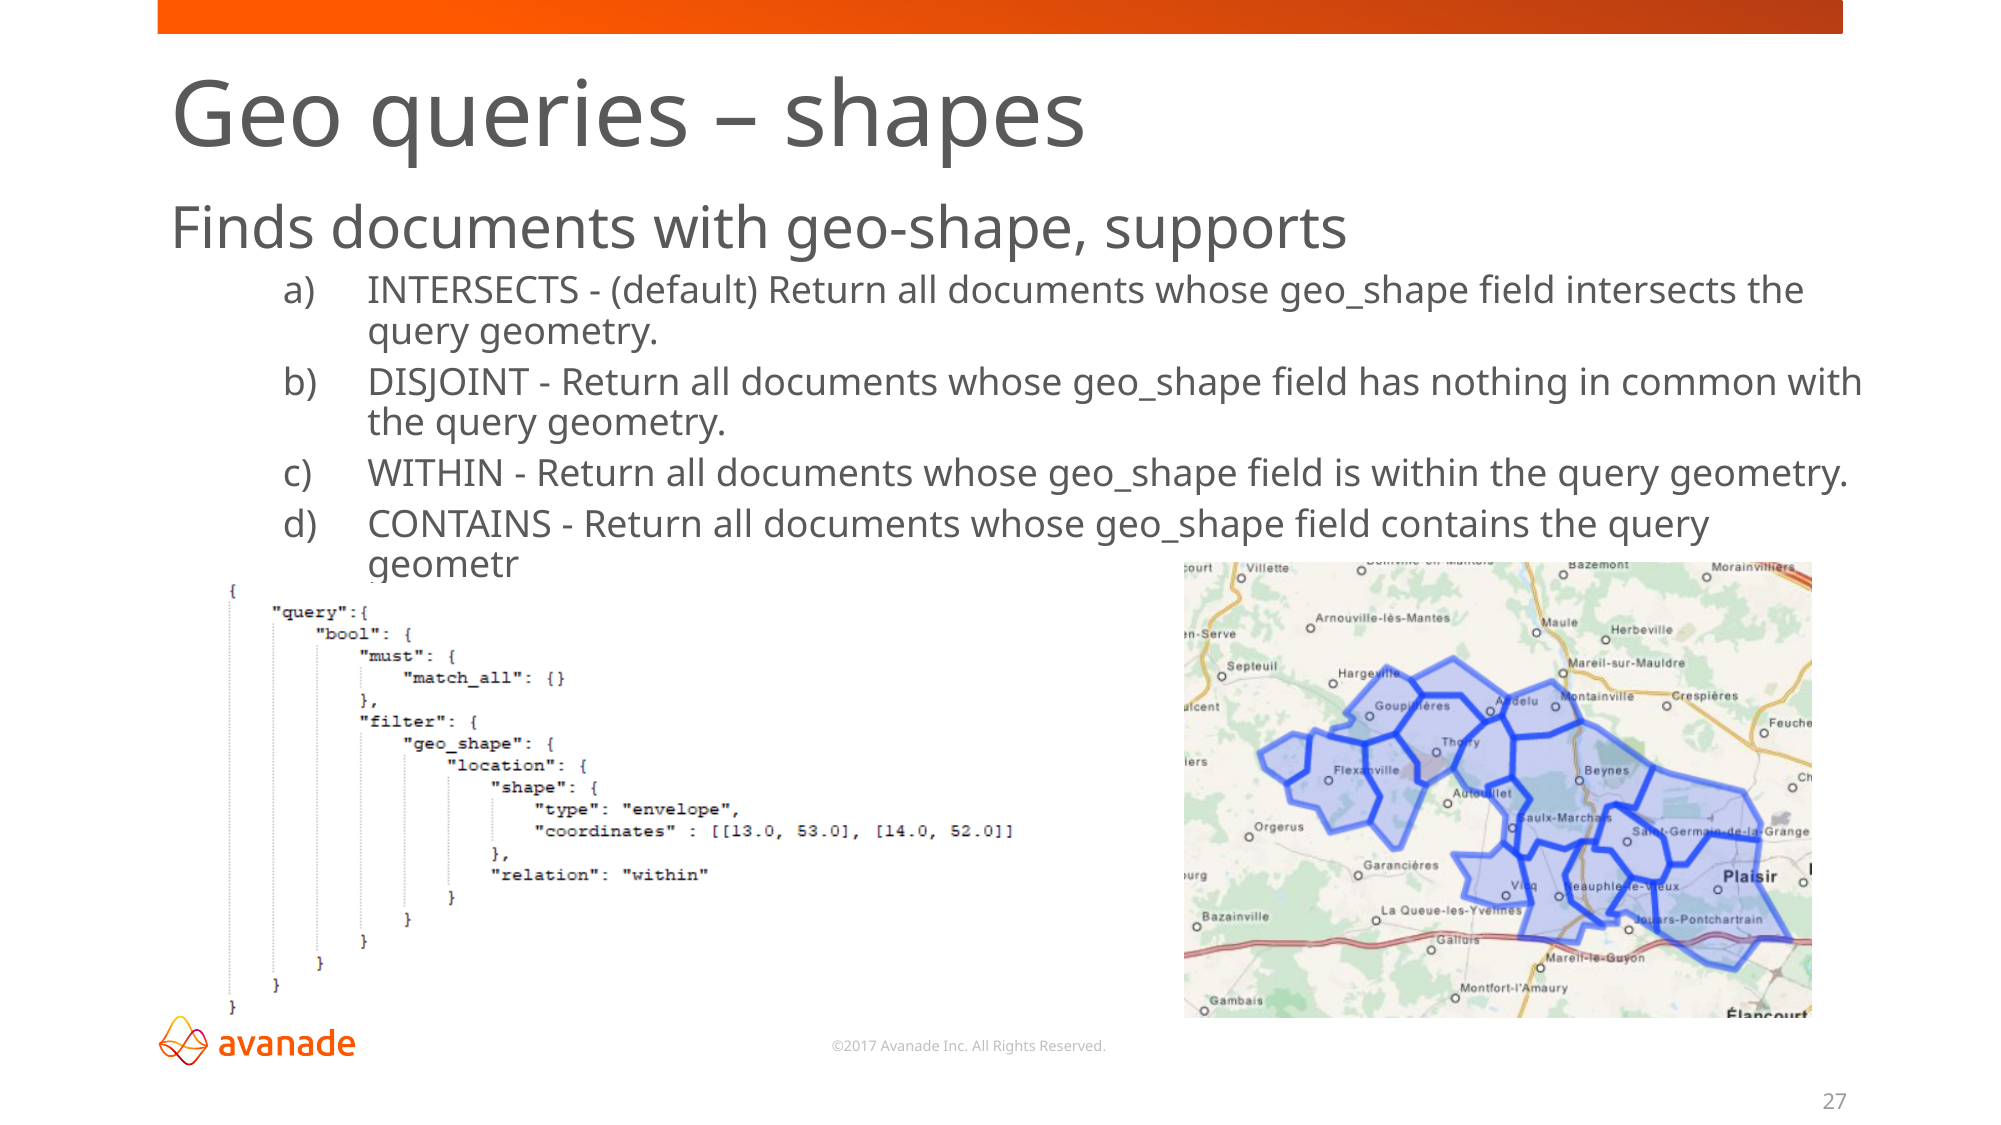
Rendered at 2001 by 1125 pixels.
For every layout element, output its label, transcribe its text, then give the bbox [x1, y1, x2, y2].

picture [138, 583, 1091, 1086]
picture [1184, 562, 1812, 1018]
list Finds documents with geo-shape, supports INTERSECTS - (default) Return all documents whose geo_shape field intersects the query geometry. DISJOINT - Return all documents whose geo_shape field has nothing in common with the query geometry. WITHIN - Return all documents whose geo_shape field is within the query geometry. CONTAINS - Return all documents whose geo_shape field contains the query geometr [155, 190, 1882, 563]
list Geo queries – shapes [155, 59, 1882, 190]
slide_number 27 [1787, 1080, 1863, 1124]
